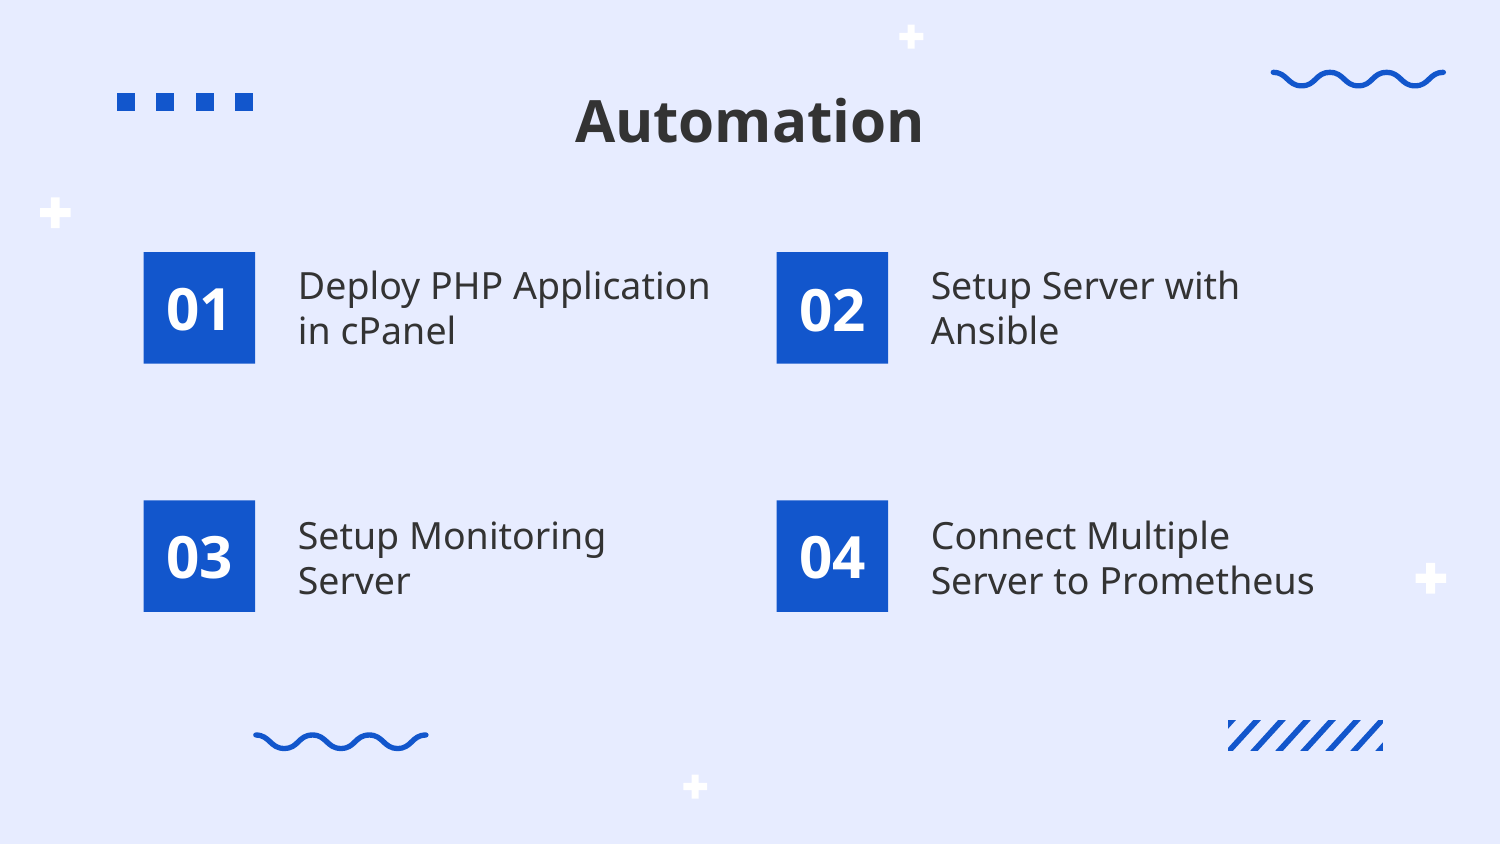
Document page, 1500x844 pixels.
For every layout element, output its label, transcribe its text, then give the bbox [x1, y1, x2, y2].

subtitle Setup Monitoring Server [282, 526, 729, 588]
text_box [143, 500, 256, 525]
text_box [143, 587, 256, 612]
title 04 [771, 523, 894, 588]
subtitle Connect Multiple Server to Prometheus [915, 527, 1362, 588]
text_box [776, 500, 889, 523]
text_box [776, 339, 889, 364]
text_box [776, 252, 889, 277]
title 02 [771, 277, 894, 339]
text_box [143, 252, 256, 277]
title Automation [116, 88, 1383, 150]
title 03 [138, 525, 261, 587]
subtitle Setup Server with Ansible [915, 287, 1362, 326]
text_box [776, 588, 889, 612]
text_box [143, 338, 256, 364]
title 01 [138, 277, 261, 338]
subtitle Deploy PHP Application in cPanel [282, 287, 729, 326]
